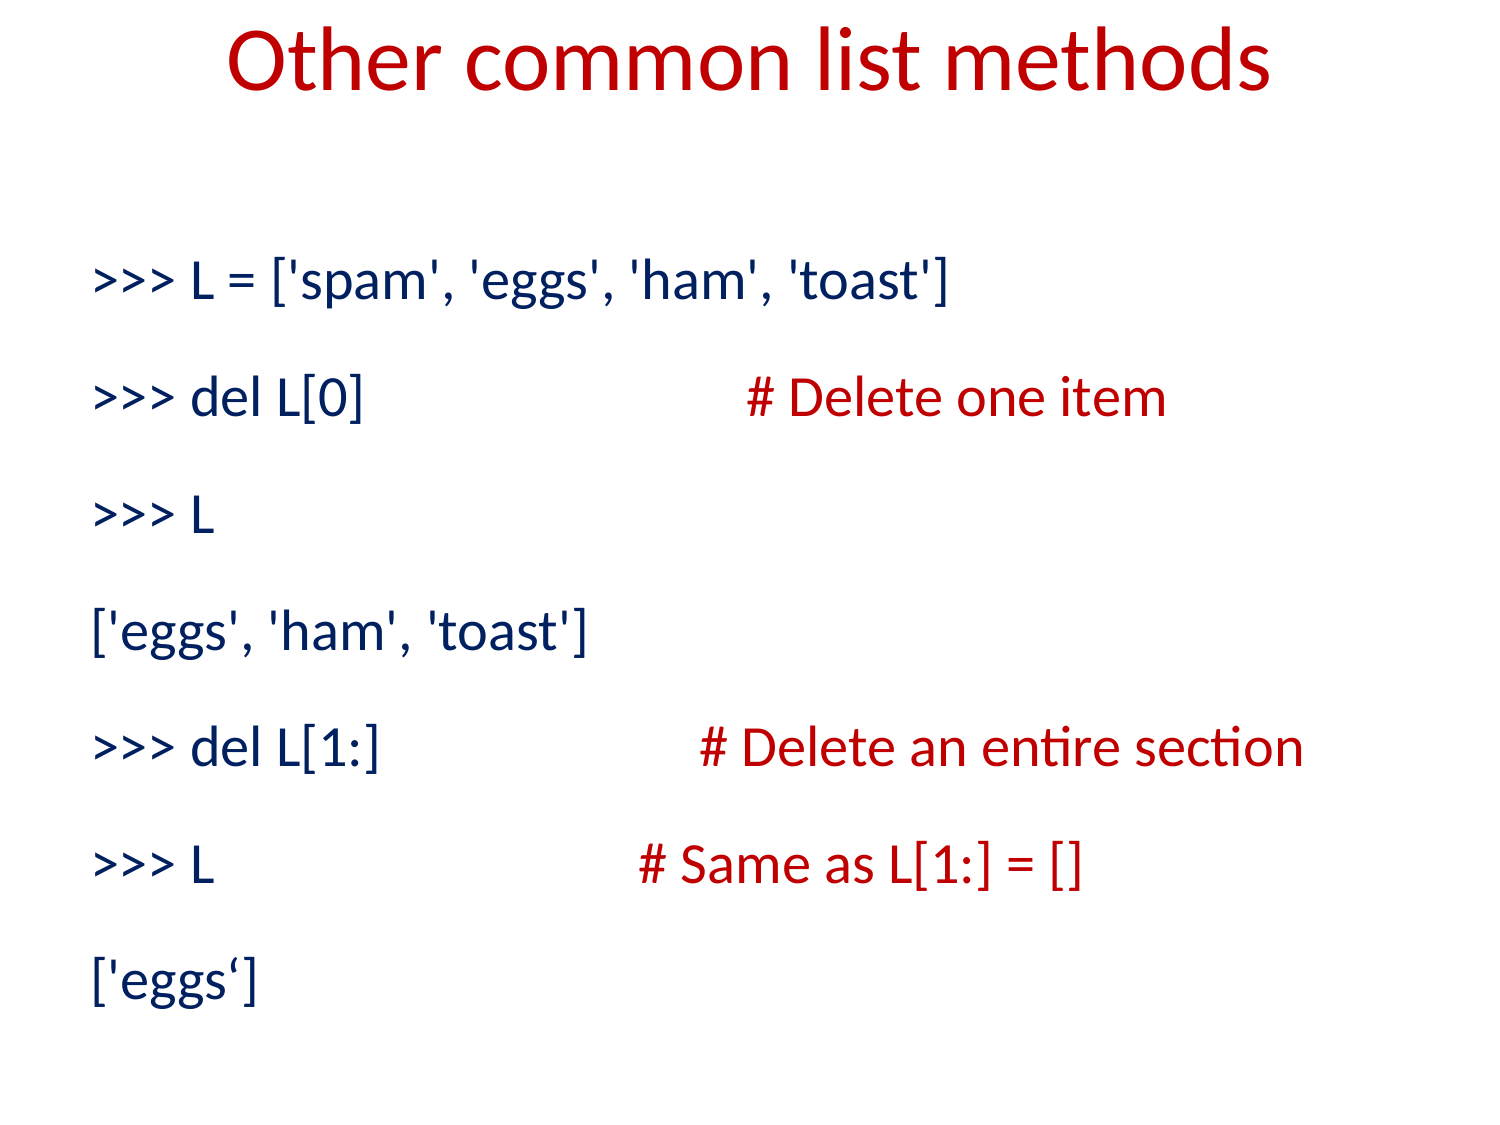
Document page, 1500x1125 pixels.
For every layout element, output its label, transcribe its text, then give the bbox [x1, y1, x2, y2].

title Other common list methods [75, 0, 1425, 119]
list >>> L = ['spam', 'eggs', 'ham', 'toast'] >>> del L[0] # Delete one item >>> L ['eggs', 'ham', 'toast'] >>> del L[1:] # Delete an entire section >>> L # Same as L[1:] = [] ['eggs‘] [75, 199, 1425, 985]
